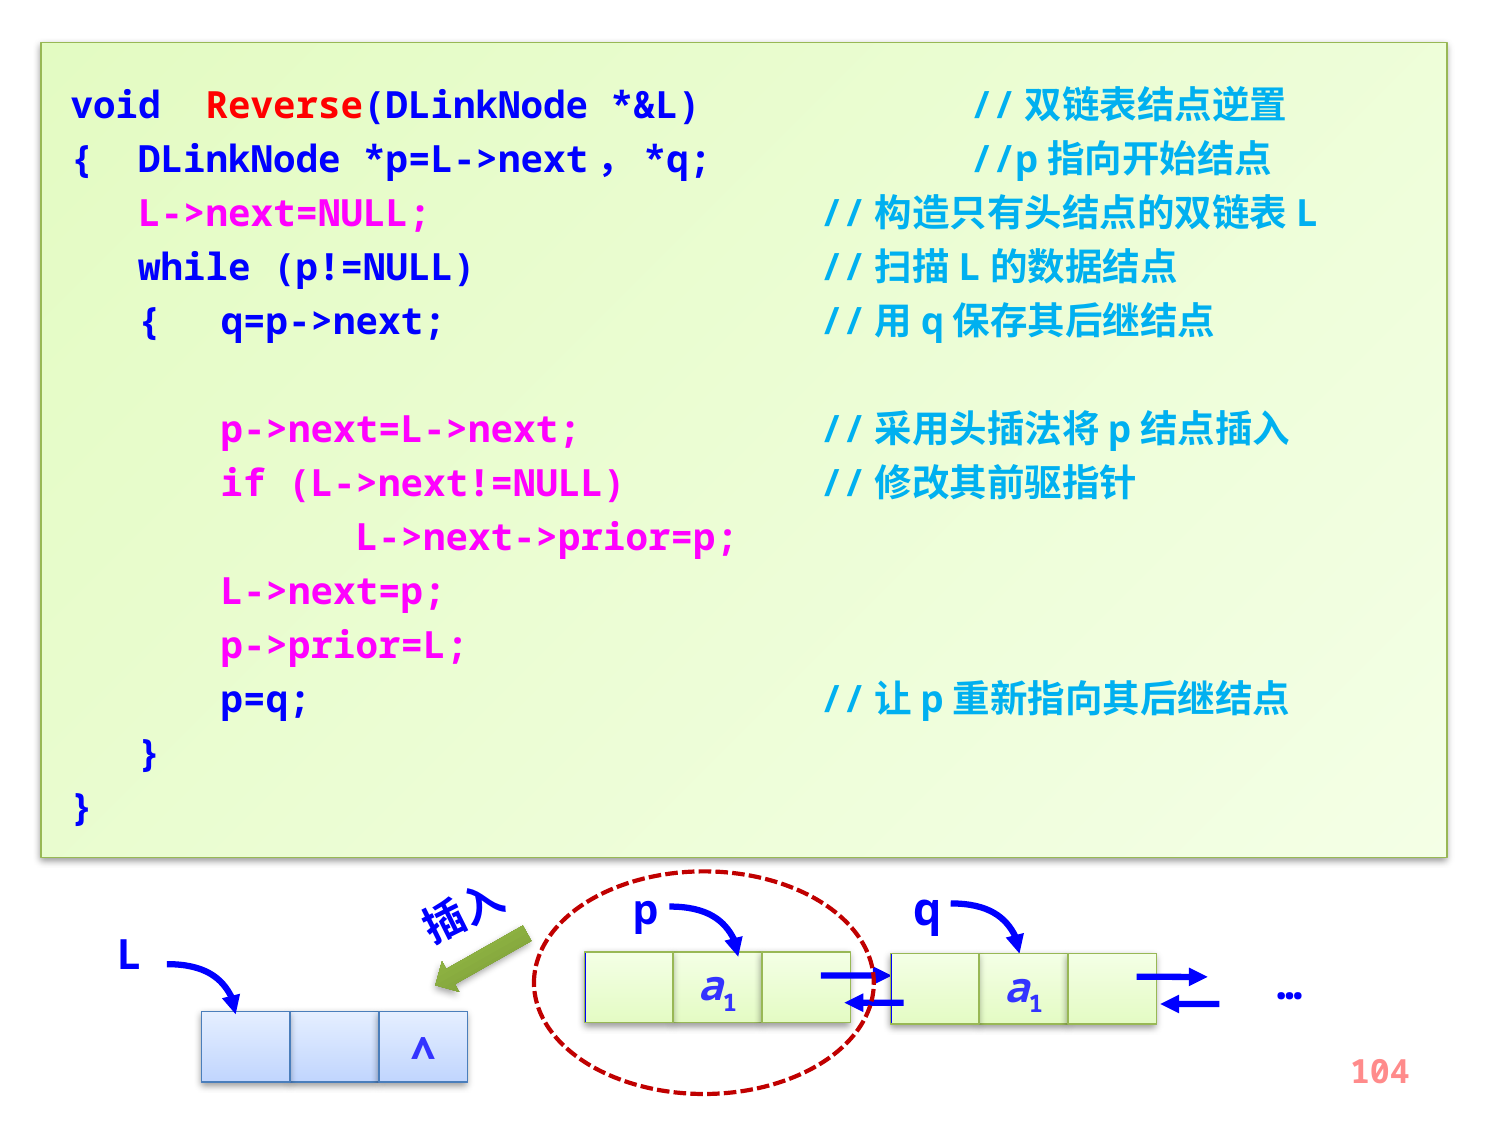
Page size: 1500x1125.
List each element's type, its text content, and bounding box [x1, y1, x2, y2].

text_box void Reverse(DLinkNode *&L) //双链表结点逆置 { DLinkNode *p=L->next，*q; //p指向开始结点 L->next=NULL; //构造只有头结点的双链表L while (p!=NULL) //扫描L的数据结点 { q=p->next; //用q保存其后继结点 p->next=L->next; //采用头插法将p结点插入 if (L->next!=NULL) //修改其前驱指针 L->next->prior=p; L->next=p; p->prior=L; p=q; //让p重新指向其后继结点 } } [40, 42, 1448, 858]
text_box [386, 871, 875, 1095]
slide_number 104 [1074, 1042, 1425, 1103]
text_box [81, 882, 381, 1083]
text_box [879, 882, 1361, 1083]
